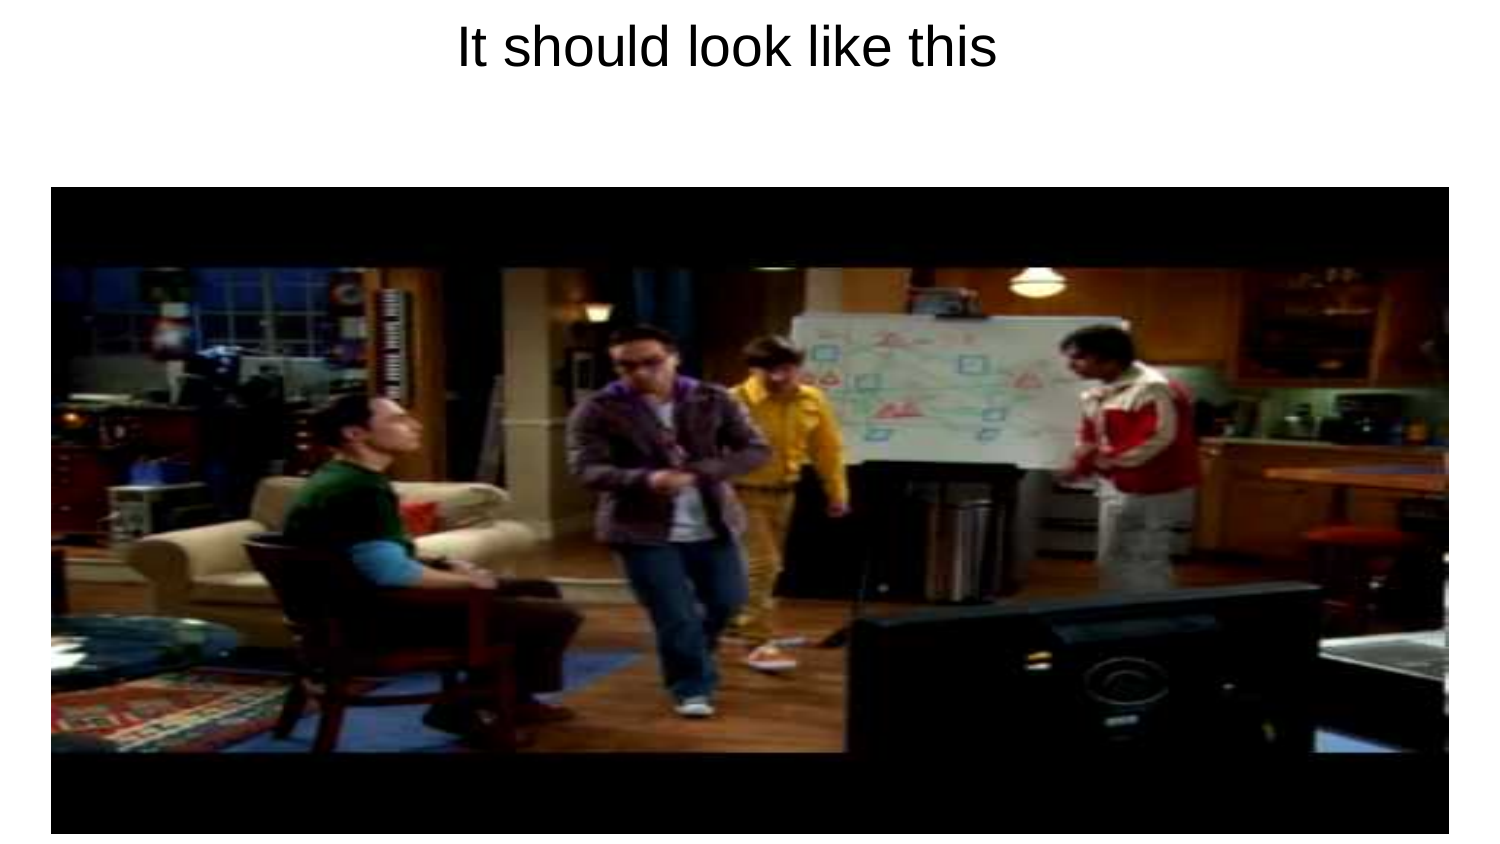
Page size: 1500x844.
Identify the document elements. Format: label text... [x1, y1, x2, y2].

title It should look like this [0, 0, 1500, 94]
picture [50, 187, 1450, 835]
